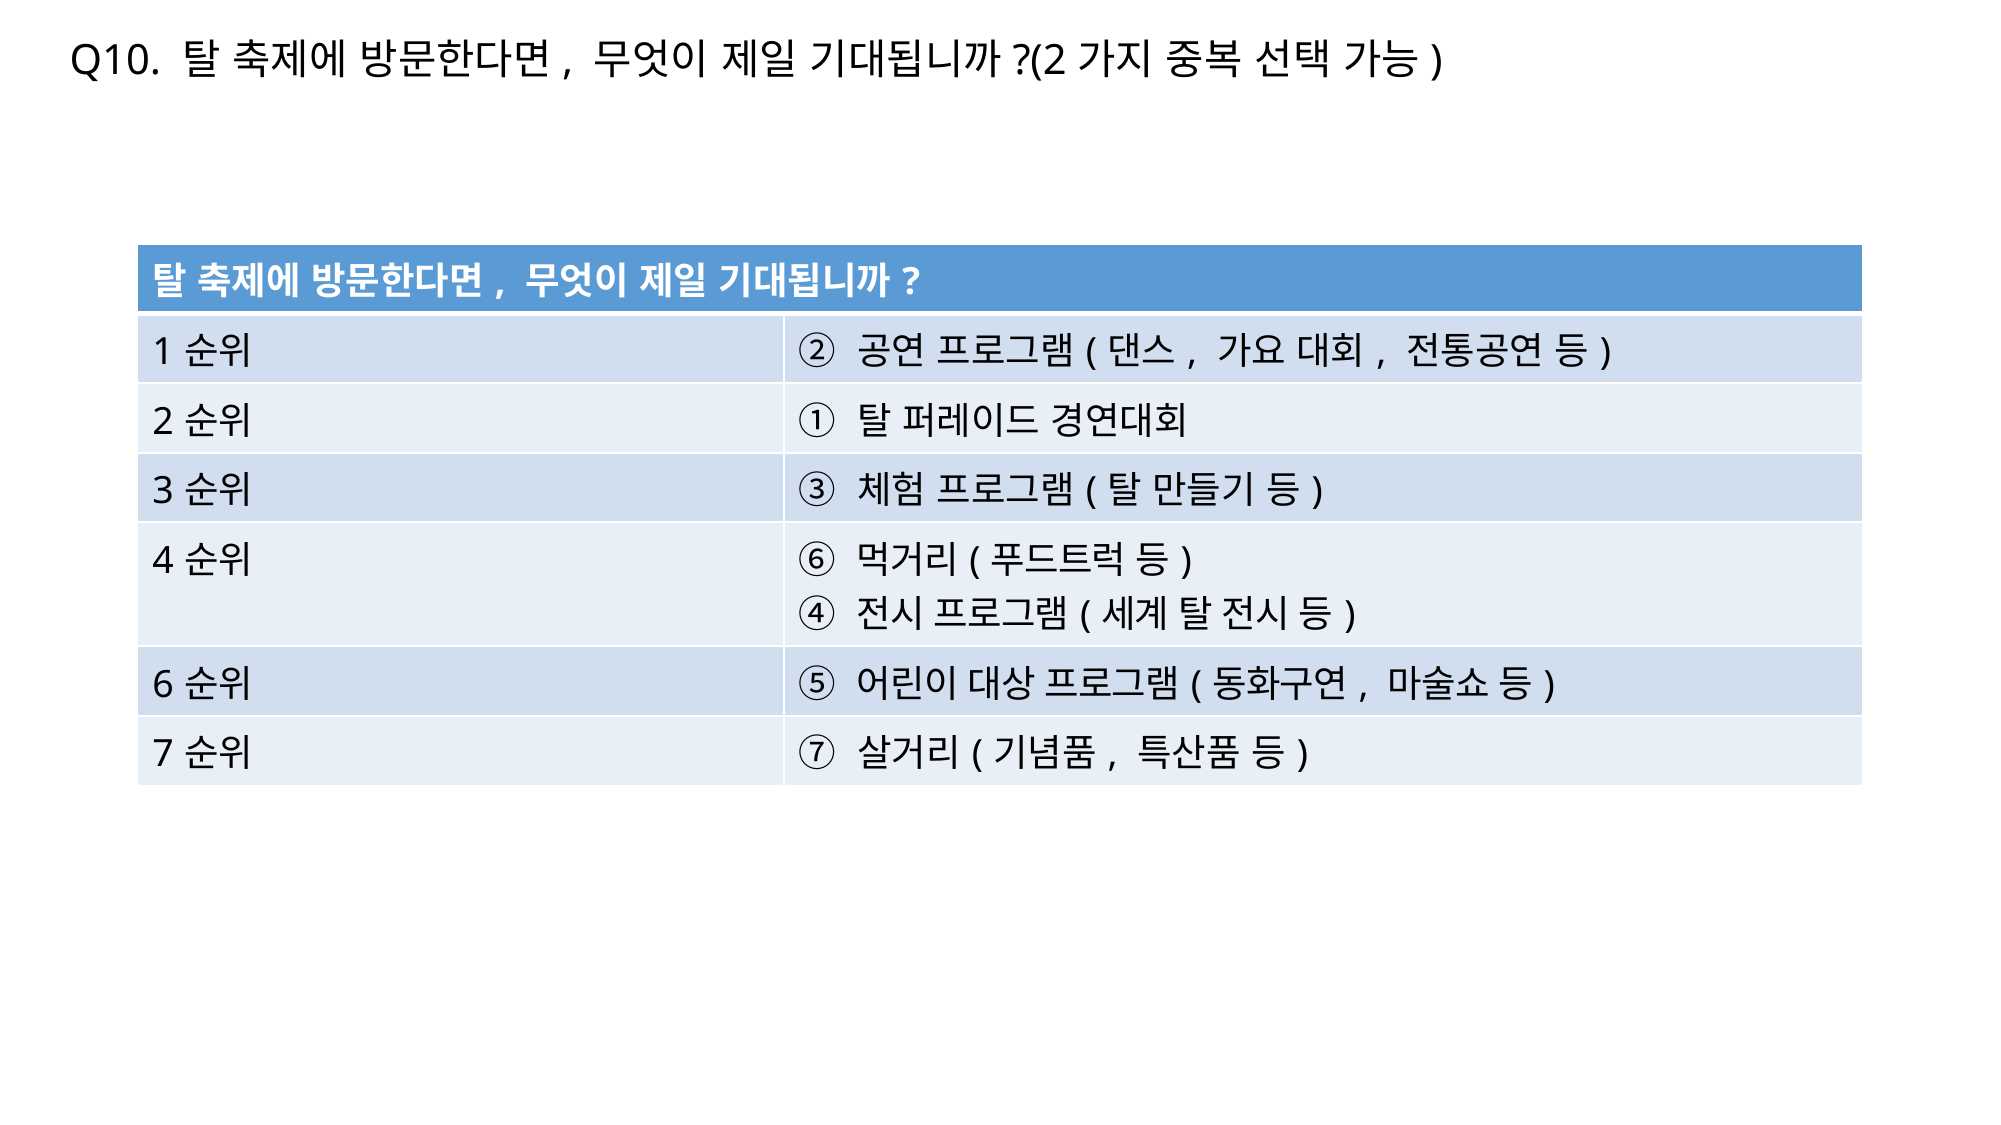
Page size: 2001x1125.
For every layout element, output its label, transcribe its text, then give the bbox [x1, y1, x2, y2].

table_cell ② 공연 프로그램(댄스, 가요 대회, 전통공연 등) [785, 316, 1862, 382]
table_cell 6순위 [138, 647, 783, 715]
table_cell ⑤ 어린이 대상 프로그램(동화구연, 마술쇼 등) [785, 647, 1862, 715]
table_cell 1순위 [138, 316, 783, 382]
table_cell 2순위 [138, 384, 783, 452]
table_cell 7순위 [138, 717, 783, 785]
table_cell ① 탈 퍼레이드 경연대회 [785, 384, 1862, 452]
table_cell ⑥ 먹거리(푸드트럭 등) ④ 전시 프로그램(세계 탈 전시 등) [785, 523, 1862, 645]
table_cell ⑦ 살거리(기념품, 특산품 등) [785, 717, 1862, 785]
table_cell 3순위 [138, 454, 783, 521]
table_header 탈 축제에 방문한다면, 무엇이 제일 기대됩니까? [138, 245, 1862, 311]
table_cell 4순위 [138, 523, 783, 645]
table_cell ③ 체험 프로그램(탈 만들기 등) [785, 454, 1862, 521]
text_box Q10. 탈 축제에 방문한다면, 무엇이 제일 기대됩니까?(2가지 중복 선택 가능) [54, 25, 1458, 91]
